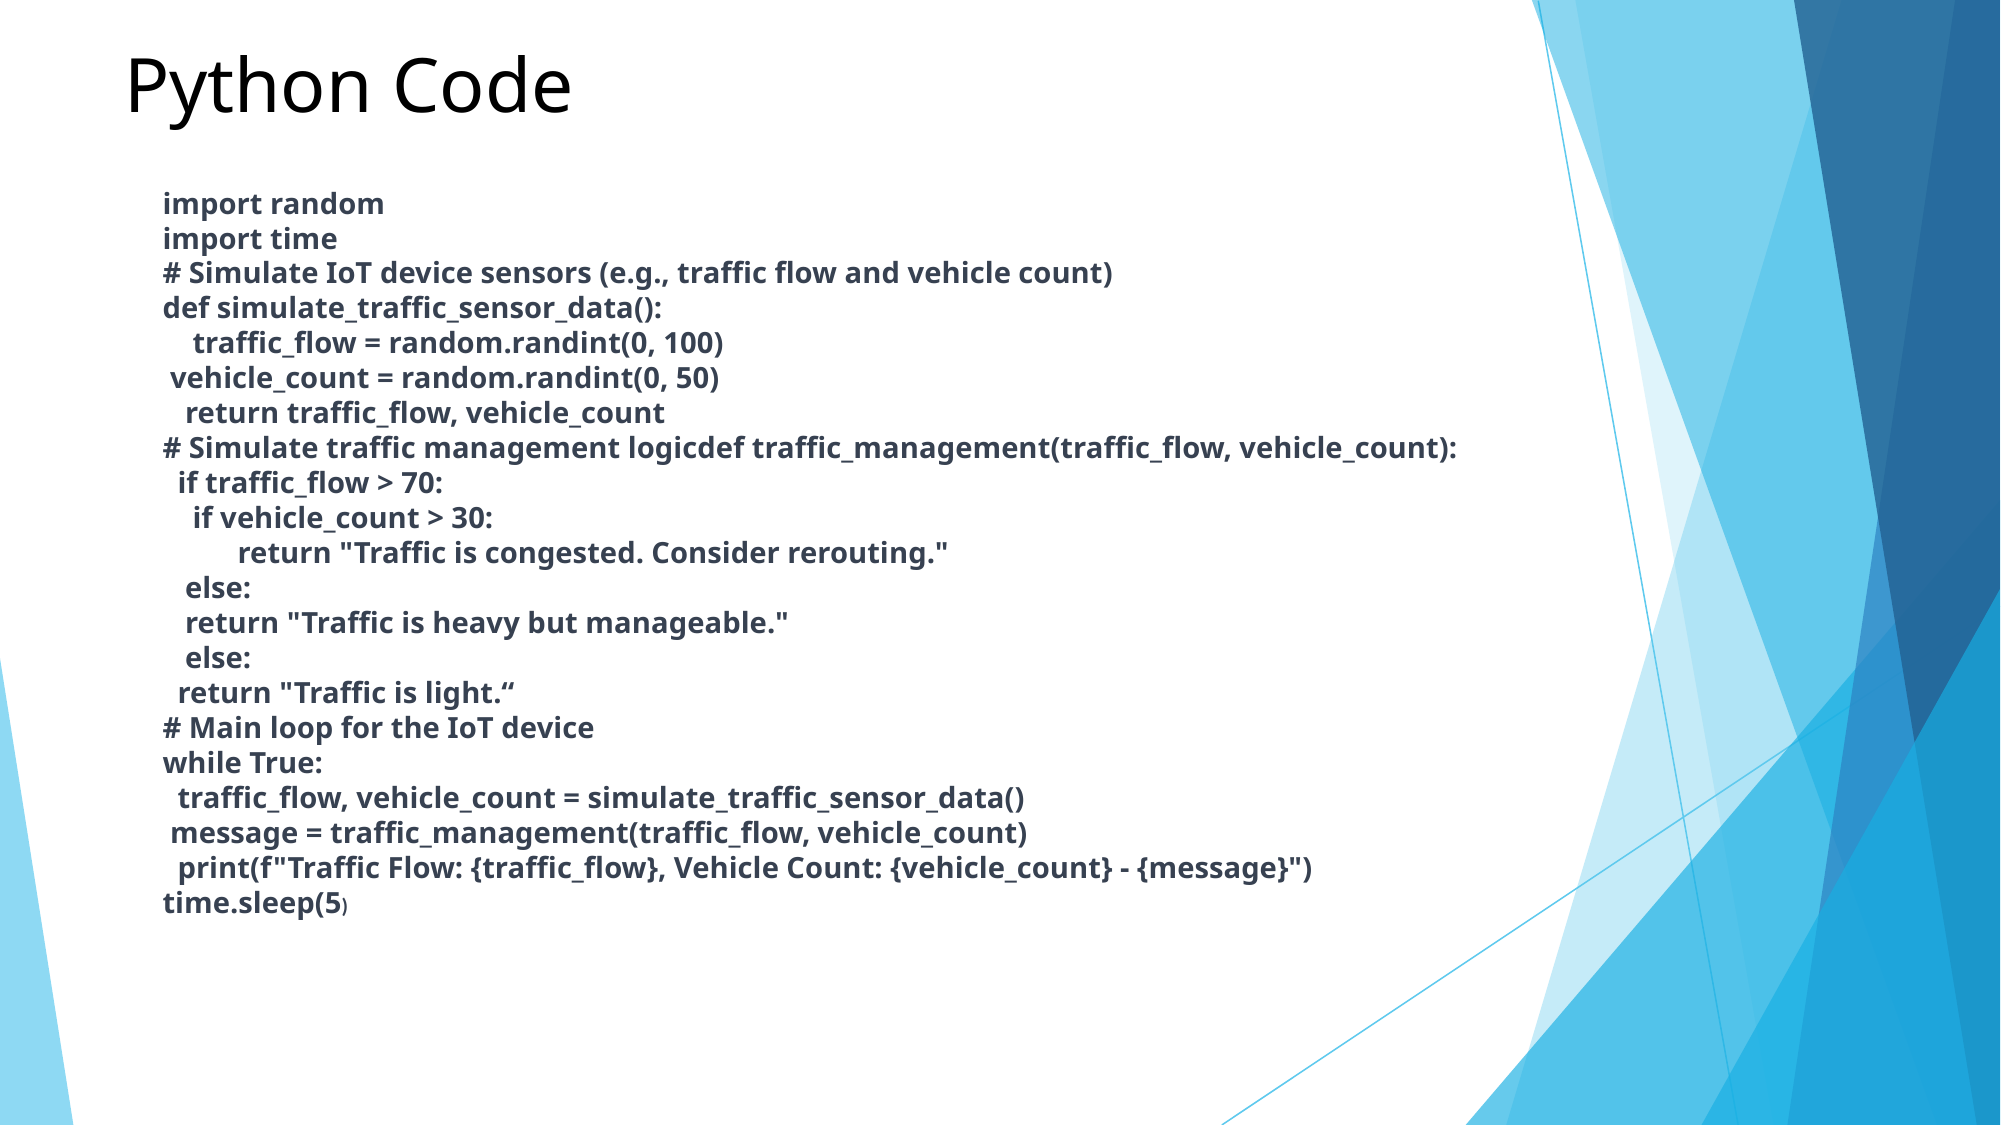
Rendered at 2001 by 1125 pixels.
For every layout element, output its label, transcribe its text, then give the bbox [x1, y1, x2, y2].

list import random import time # Simulate IoT device sensors (e.g., traffic flow and vehicle count) def simulate_traffic_sensor_data(): traffic_flow = random.randint(0, 100) vehicle_count = random.randint(0, 50) return traffic_flow, vehicle_count # Simulate traffic management logicdef traffic_management(traffic_flow, vehicle_count): if traffic_flow > 70: if vehicle_count > 30: return "Traffic is congested. Consider rerouting." else: return "Traffic is heavy but manageable." else: return "Traffic is light.“ # Main loop for the IoT device while True: traffic_flow, vehicle_count = simulate_traffic_sensor_data() message = traffic_management(traffic_flow, vehicle_count) print(f"Traffic Flow: {traffic_flow}, Vehicle Count: {vehicle_count} - {message}") time.sleep(5) [162, 149, 1600, 953]
title Python Code [124, 37, 1000, 129]
